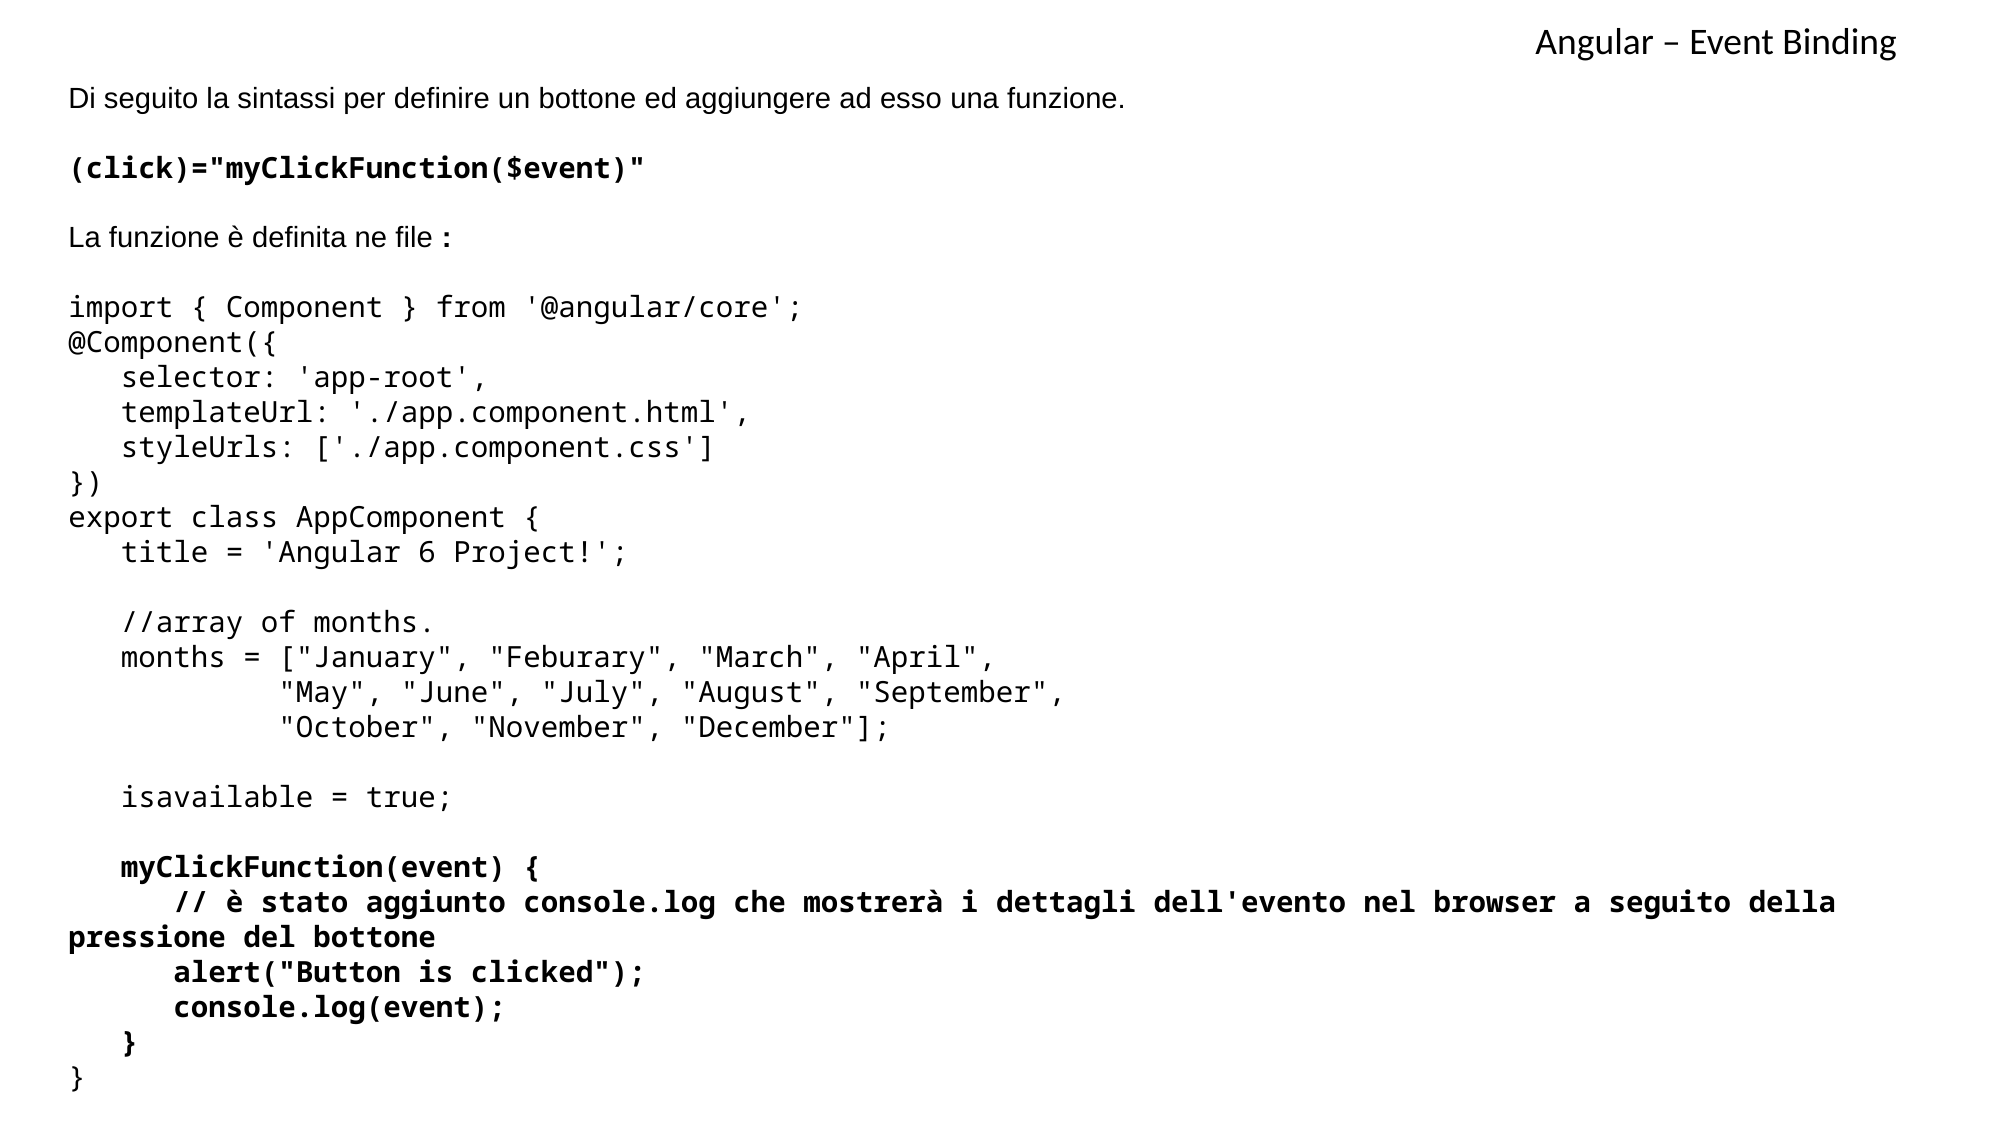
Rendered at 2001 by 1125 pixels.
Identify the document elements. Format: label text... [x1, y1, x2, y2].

text_box Di seguito la sintassi per definire un bottone ed aggiungere ad esso una funzione. (click)="myClickFunction($event)" La funzione è definita ne file : import { Component } from '@angular/core'; @Component({ selector: 'app-root', templateUrl: './app.component.html', styleUrls: ['./app.component.css'] }) export class AppComponent { title = 'Angular 6 Project!'; //array of months. months = ["January", "Feburary", "March", "April", "May", "June", "July", "August", "September", "October", "November", "December"]; isavailable = true; myClickFunction(event) { // è stato aggiunto console.log che mostrerà i dettagli dell'evento nel browser a seguito della pressione del bottone alert("Button is clicked"); console.log(event); } } [53, 71, 1928, 802]
text_box Angular – Event Binding [1520, 9, 2000, 69]
